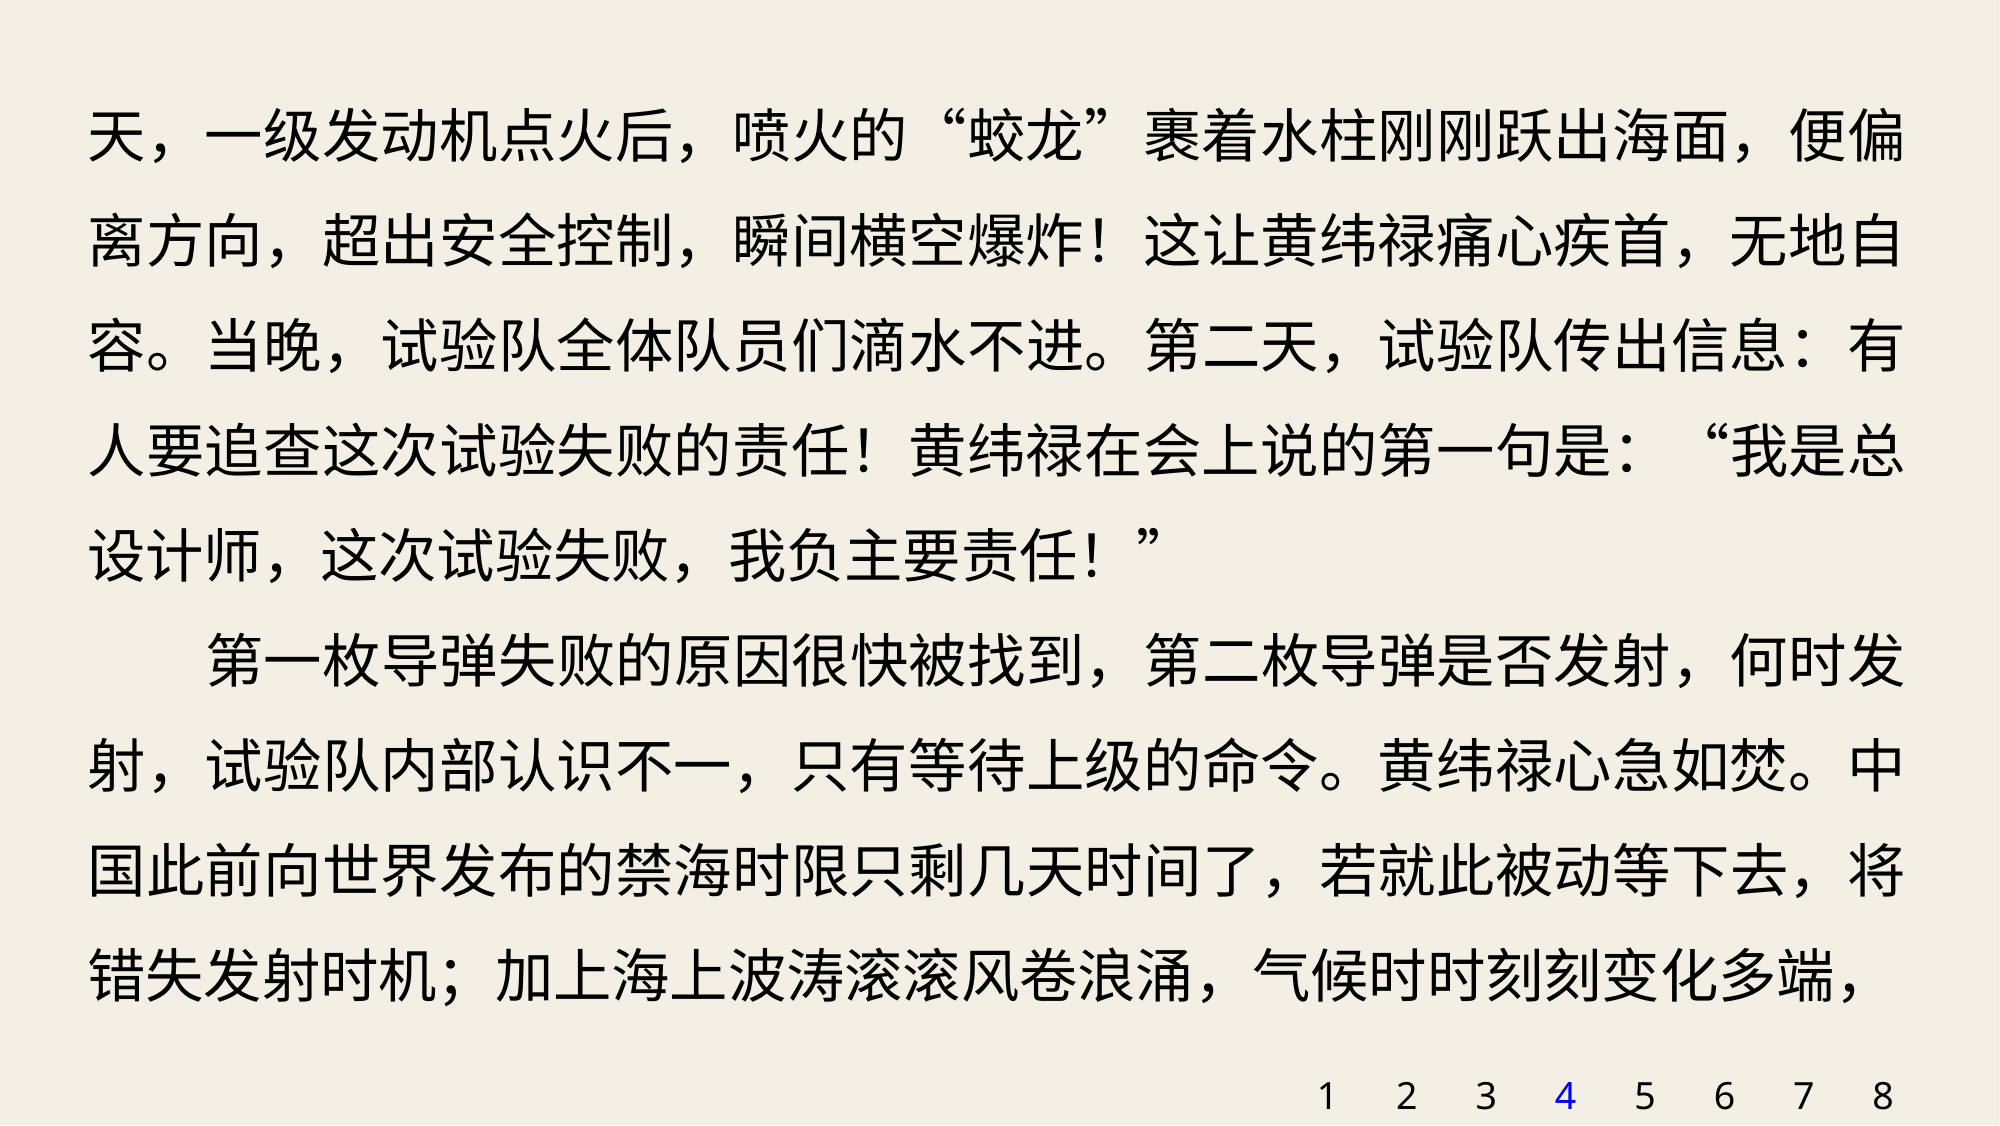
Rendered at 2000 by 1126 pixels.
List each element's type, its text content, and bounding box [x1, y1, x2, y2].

text_box 3 [1453, 1046, 1519, 1126]
text_box 6 [1691, 1046, 1757, 1126]
text_box 2 [1374, 1046, 1440, 1126]
text_box 1 [1295, 1046, 1361, 1126]
text_box 天，一级发动机点火后，喷火的“蛟龙”裹着水柱刚刚跃出海面，便偏离方向，超出安全控制，瞬间横空爆炸！这让黄纬禄痛心疾首，无地自容。当晚，试验队全体队员们滴水不进。第二天，试验队传出信息：有人要追查这次试验失败的责任！黄纬禄在会上说的第一句是：“我是总设计师，这次试验失败，我负主要责任！” 第一枚导弹失败的原因很快被找到，第二枚导弹是否发射，何时发射，试验队内部认识不一，只有等待上级的命令。黄纬禄心急如焚。中国此前向世界发布的禁海时限只剩几天时间了，若就此被动等下去，将错失发射时机；加上海上波涛滚滚风卷浪涌，气候时时刻刻变化多端， [67, 54, 1926, 1020]
text_box 4 [1533, 1046, 1599, 1126]
text_box 5 [1612, 1046, 1678, 1126]
text_box 8 [1850, 1046, 1916, 1126]
text_box 7 [1771, 1046, 1837, 1126]
